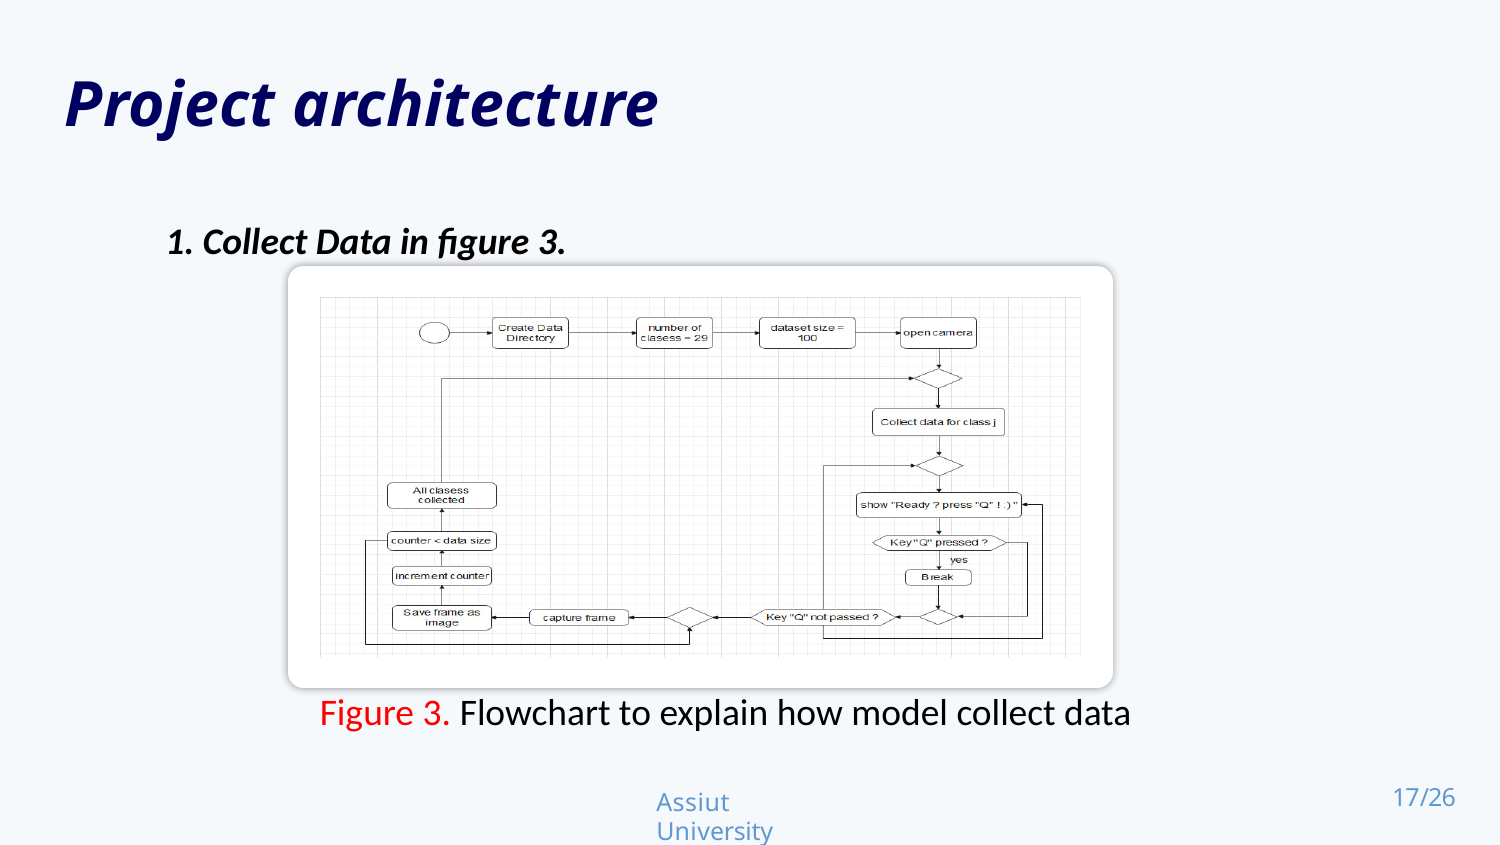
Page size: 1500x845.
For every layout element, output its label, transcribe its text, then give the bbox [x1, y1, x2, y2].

text_box 17/26 [1385, 786, 1475, 845]
text_box 1. Collect Data in figure 3. [150, 209, 583, 270]
title Project architecture [62, 60, 700, 214]
picture [318, 297, 1082, 657]
text_box Figure 3. Flowchart to explain how model collect data [305, 680, 1147, 741]
text_box Assiut University [654, 786, 846, 845]
